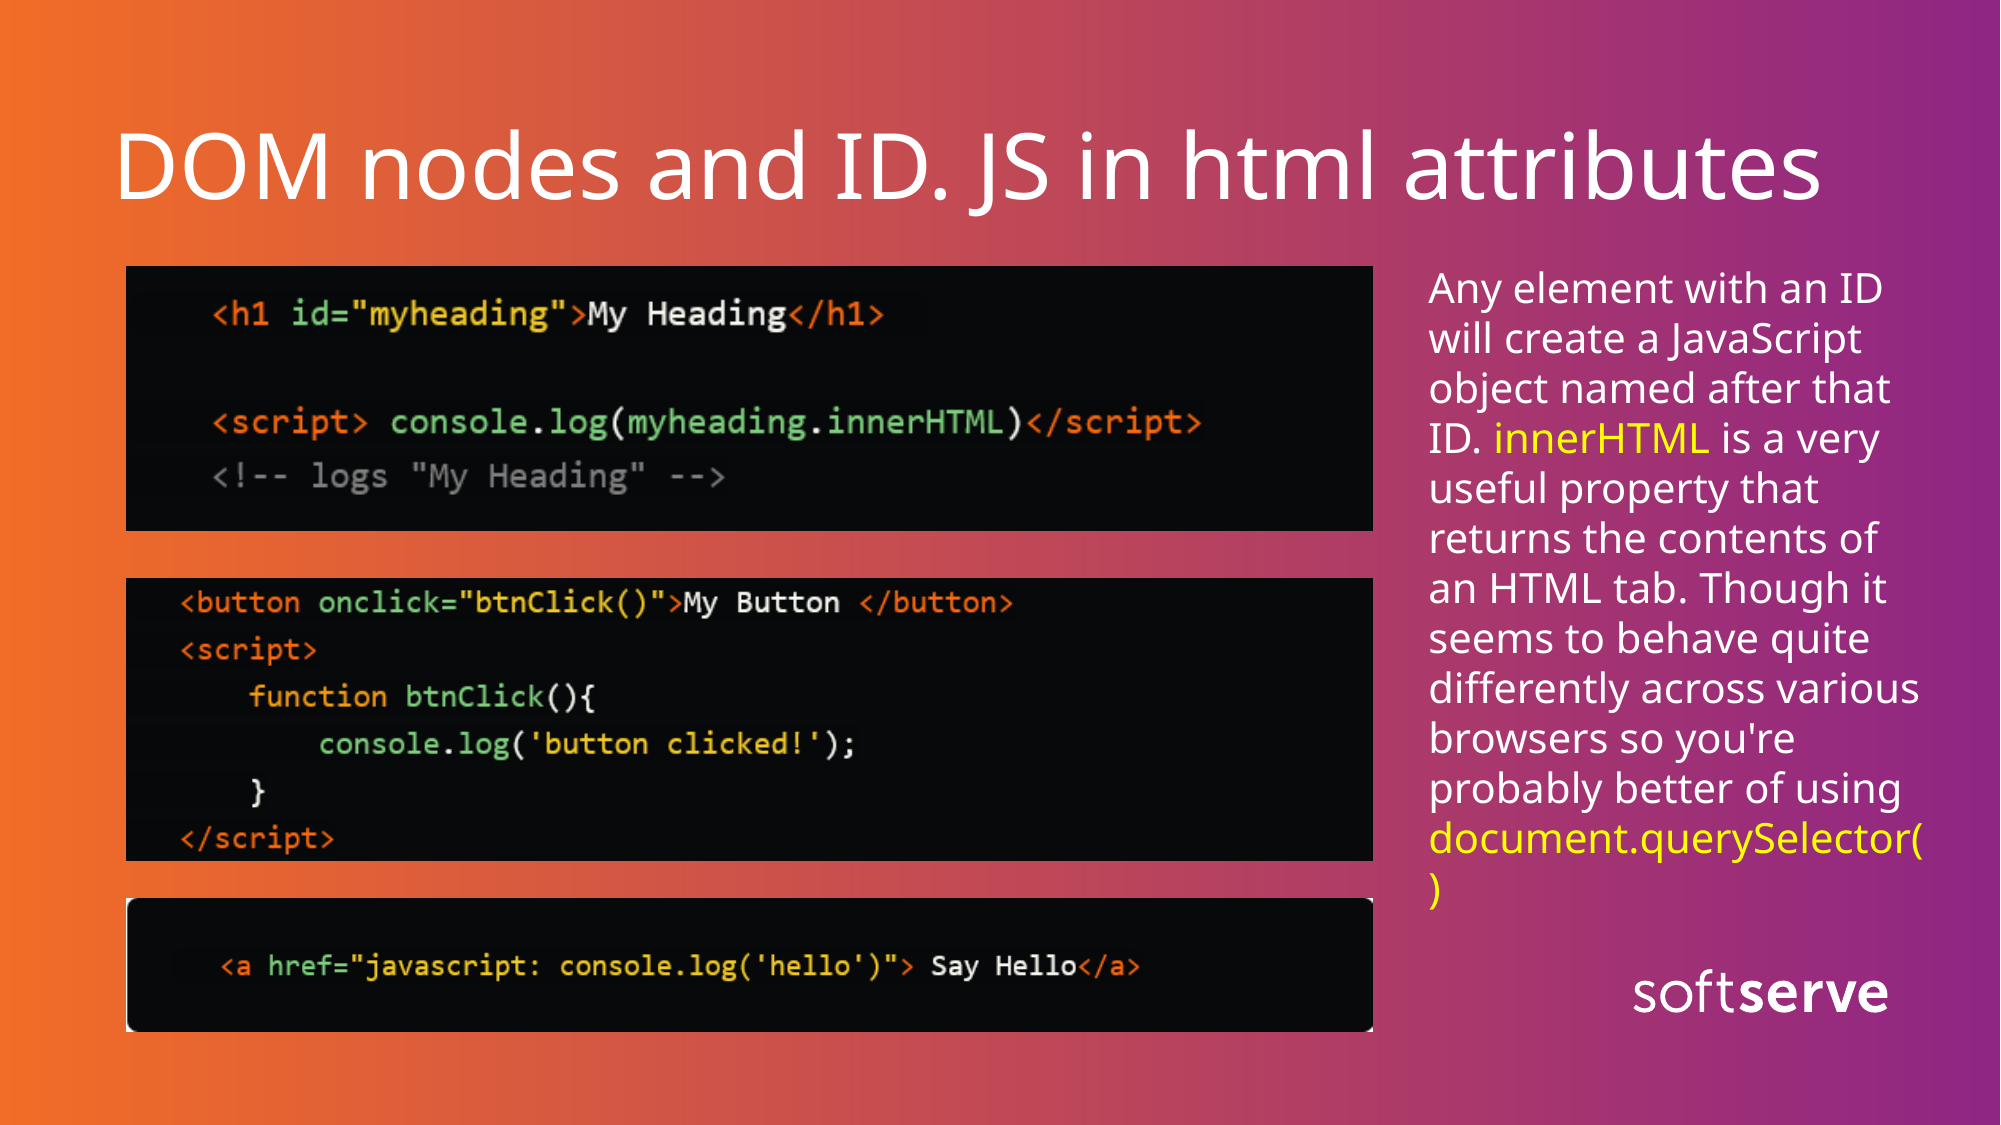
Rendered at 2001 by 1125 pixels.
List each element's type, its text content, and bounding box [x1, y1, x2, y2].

picture [126, 578, 1373, 861]
picture [126, 266, 1373, 531]
picture [126, 898, 1373, 1032]
text_box Any element with an ID will create a JavaScript object named after that ID. innerHTML is a very useful property that returns the contents of an HTML tab. Though it seems to behave quite differently across various browsers so you're probably better of using document.querySelector() [1413, 254, 1950, 920]
title DOM nodes and ID. JS in html attributes [112, 112, 1888, 225]
